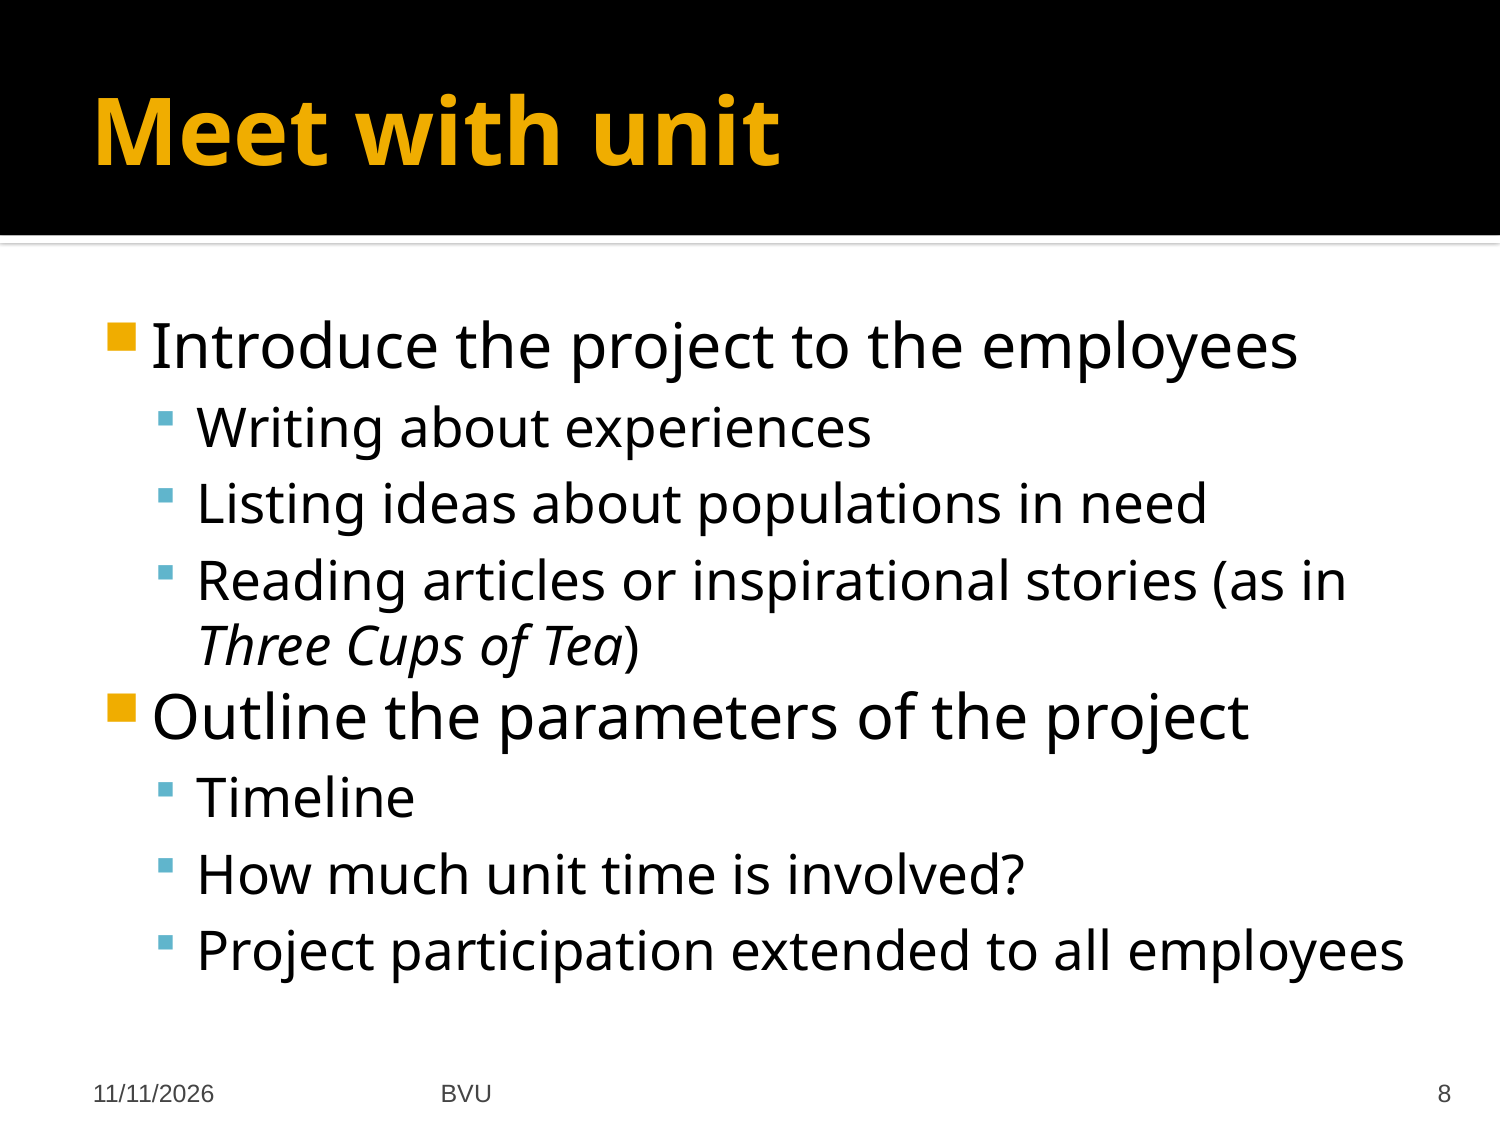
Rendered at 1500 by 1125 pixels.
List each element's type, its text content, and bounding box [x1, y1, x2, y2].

footer BVU [433, 1062, 1337, 1108]
list Introduce the project to the employees Writing about experiences Listing ideas about populations in need Reading articles or inspirational stories (as in Three Cups of Tea) Outline the parameters of the project Timeline How much unit time is involved? Project participation extended to all employees [75, 291, 1425, 1050]
title Meet with unit [75, 24, 1425, 231]
slide_number 18-Jun-21 [75, 1062, 425, 1108]
slide_number 8 [1345, 1062, 1467, 1108]
